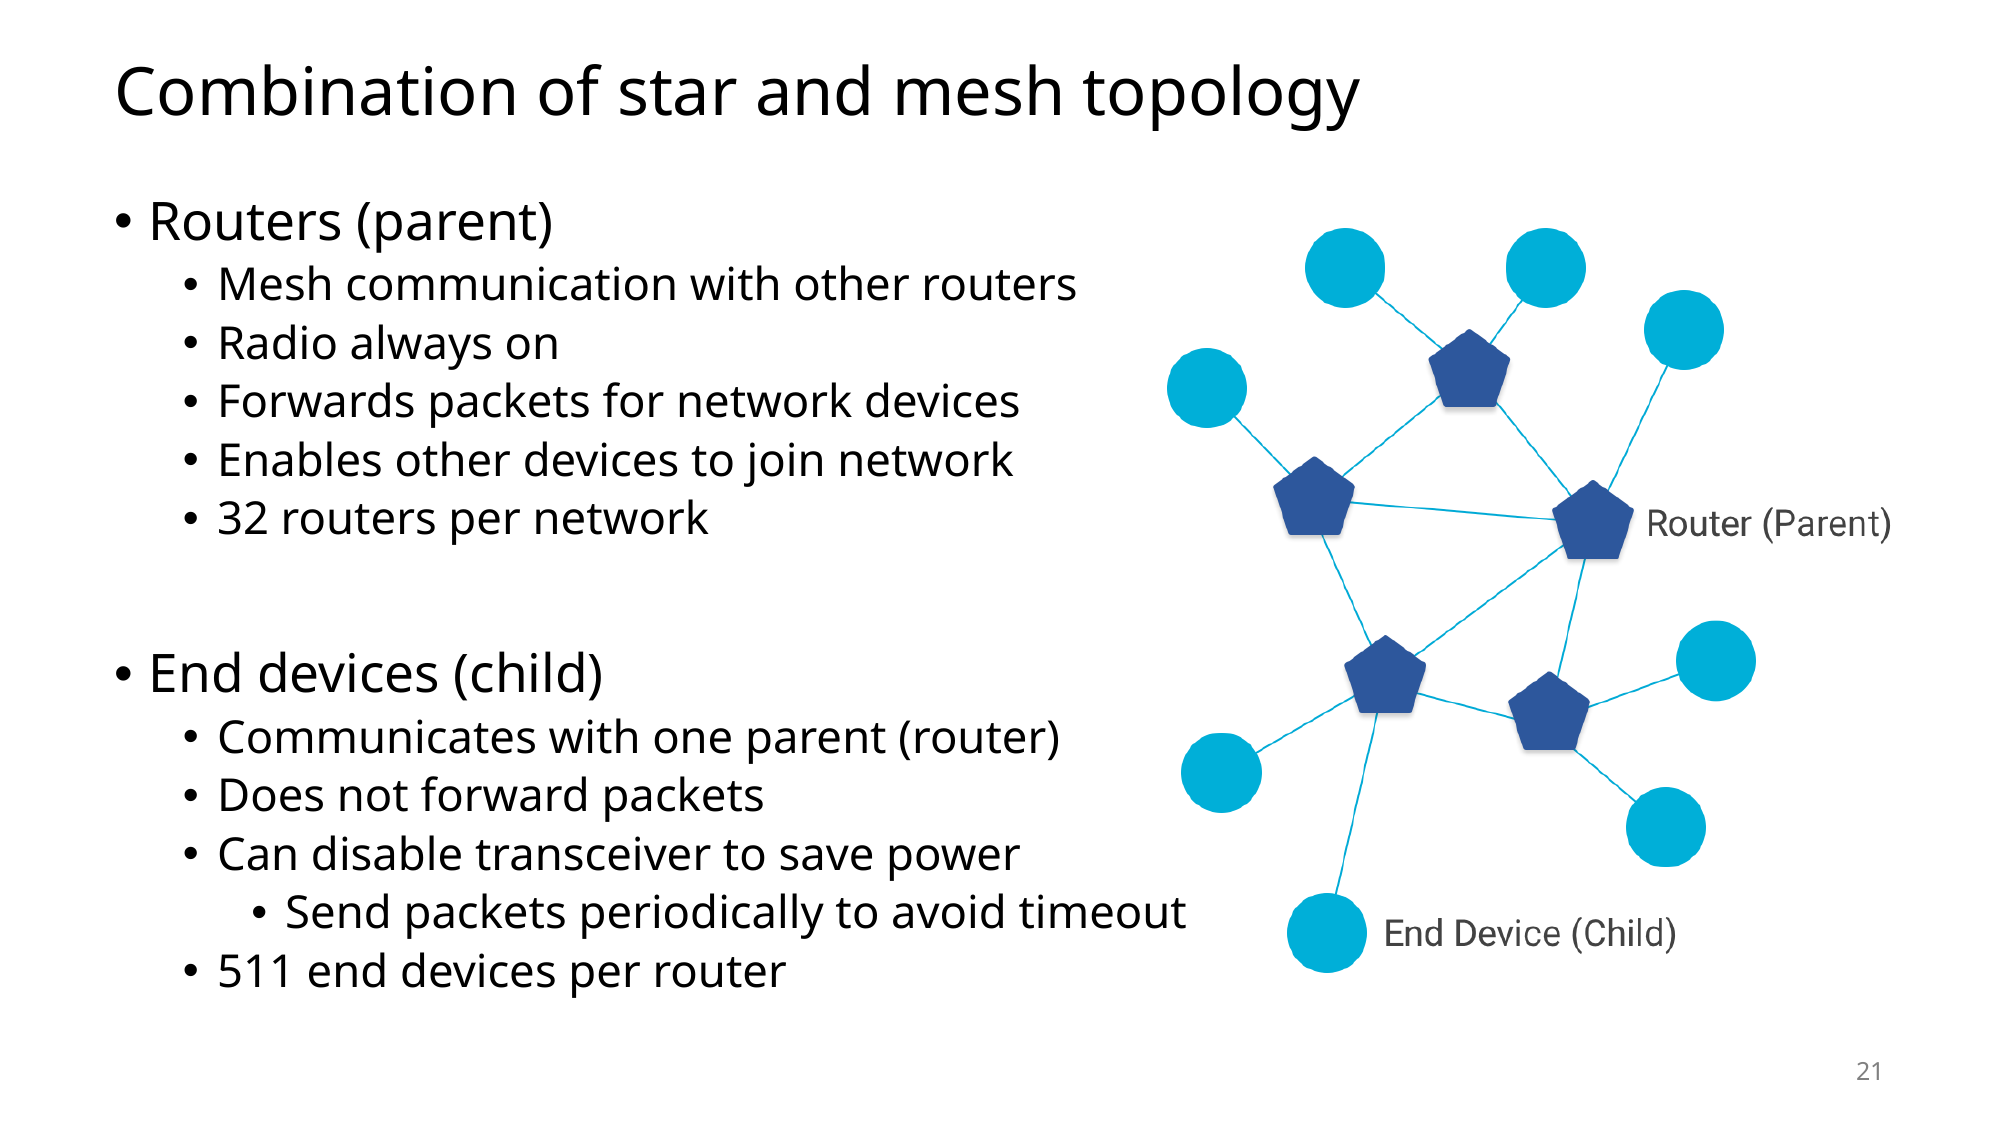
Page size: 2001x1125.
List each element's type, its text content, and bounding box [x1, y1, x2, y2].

slide_number 21 [1749, 1042, 1900, 1103]
title Combination of star and mesh topology [99, 37, 1900, 150]
picture [1150, 211, 1904, 989]
list Routers (parent) Mesh communication with other routers Radio always on Forwards packets for network devices Enables other devices to join network 32 routers per network End devices (child) Communicates with one parent (router) Does not forward packets Can disable transceiver to save power Send packets periodically to avoid timeout 511 end devices per router [99, 187, 1900, 1013]
